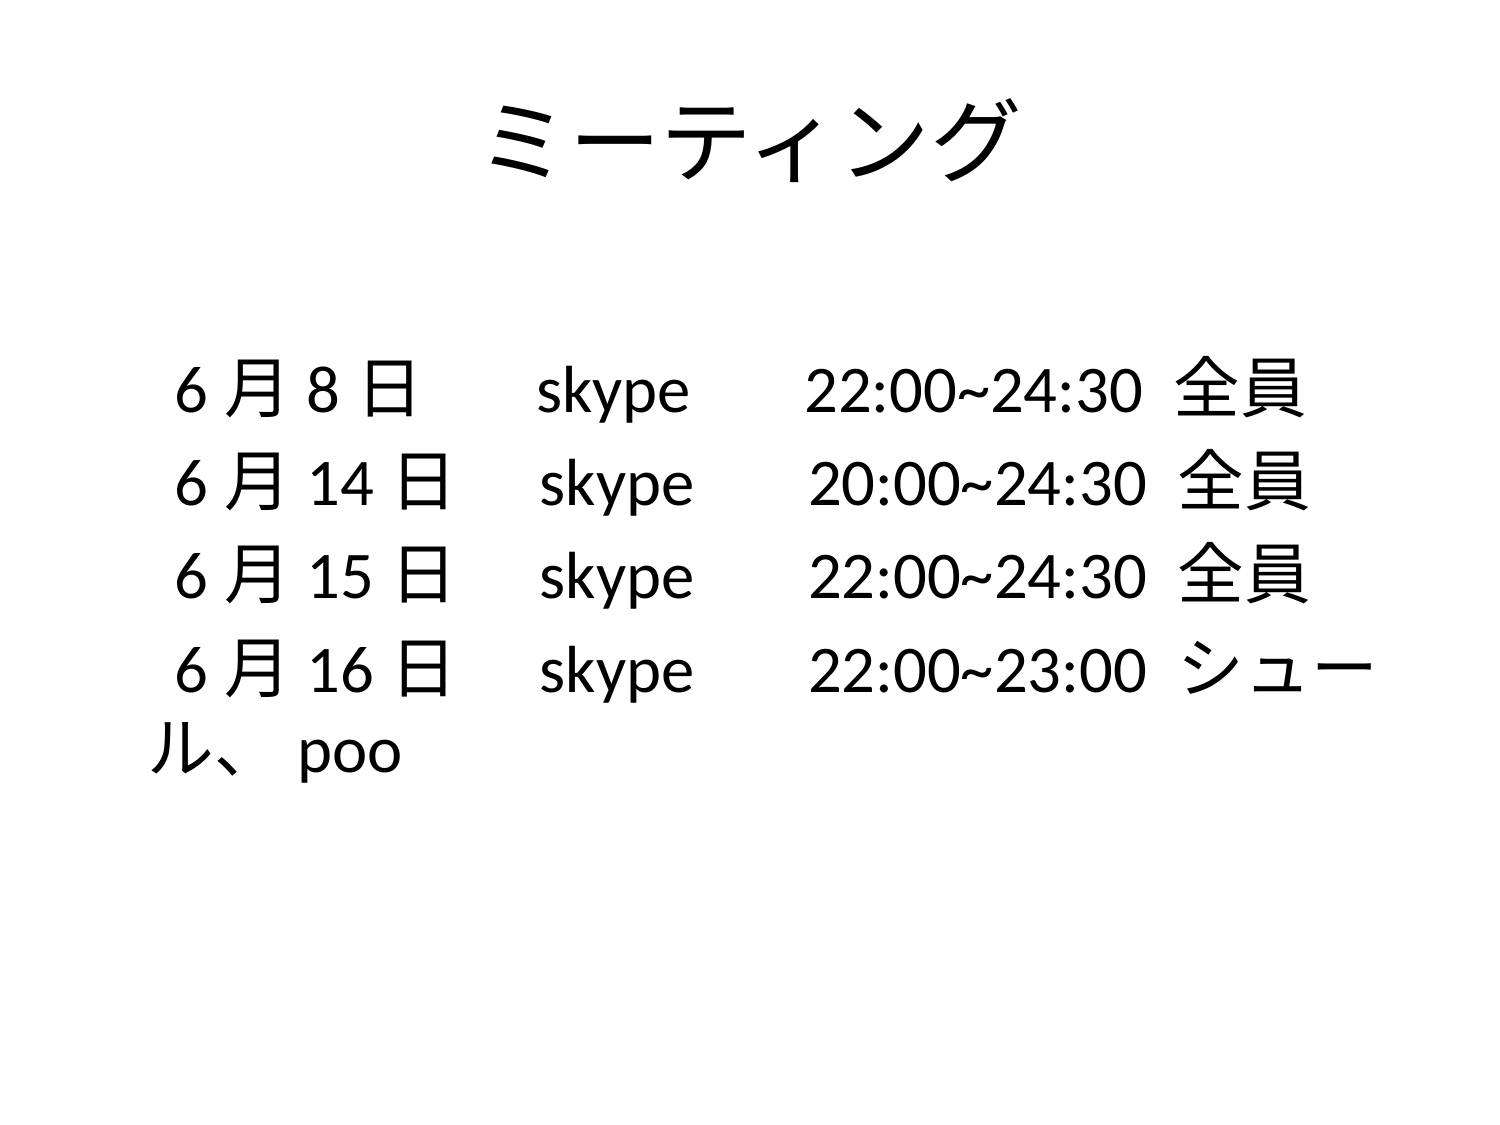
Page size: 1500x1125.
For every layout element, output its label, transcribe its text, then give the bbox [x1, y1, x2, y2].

list 6月8日 skype 22:00~24:30 全員 6月14日 skype 20:00~24:30 全員 6月15日 skype 22:00~24:30 全員 6月16日 skype 22:00~23:00 シュール、poo [76, 338, 1427, 882]
title ミーティング [75, 45, 1425, 233]
